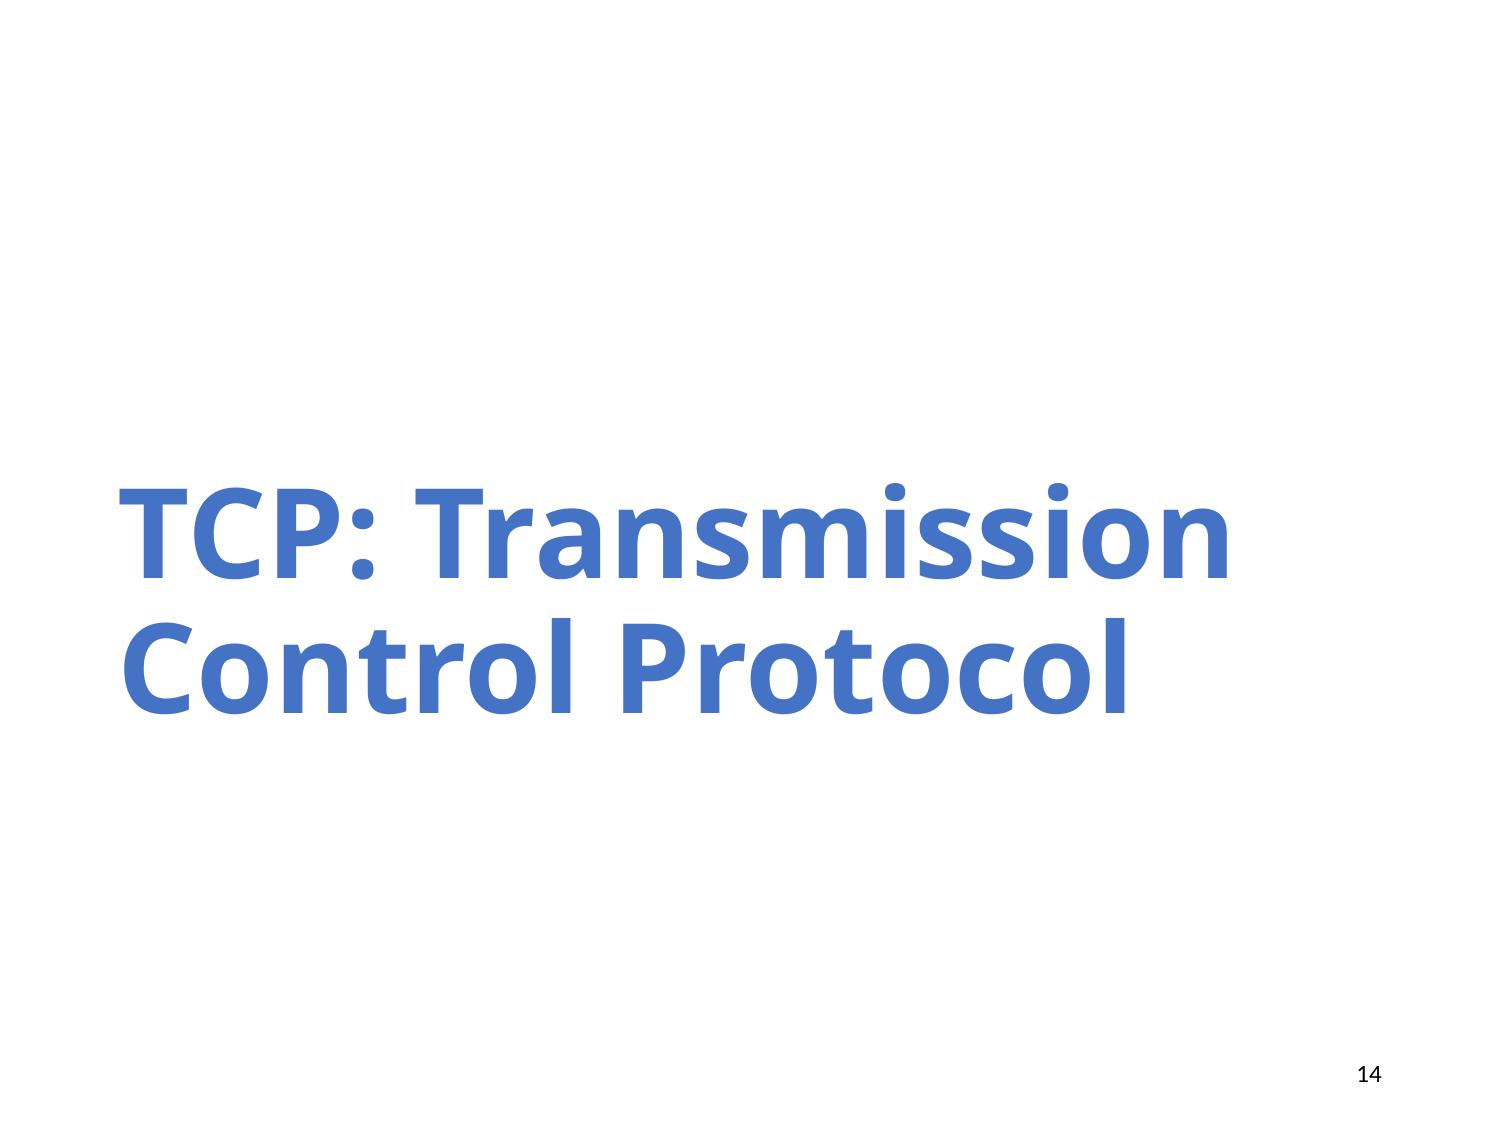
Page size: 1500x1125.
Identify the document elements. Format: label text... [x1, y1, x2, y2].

title TCP: Transmission Control Protocol [102, 280, 1397, 749]
slide_number 14 [1059, 1042, 1397, 1103]
